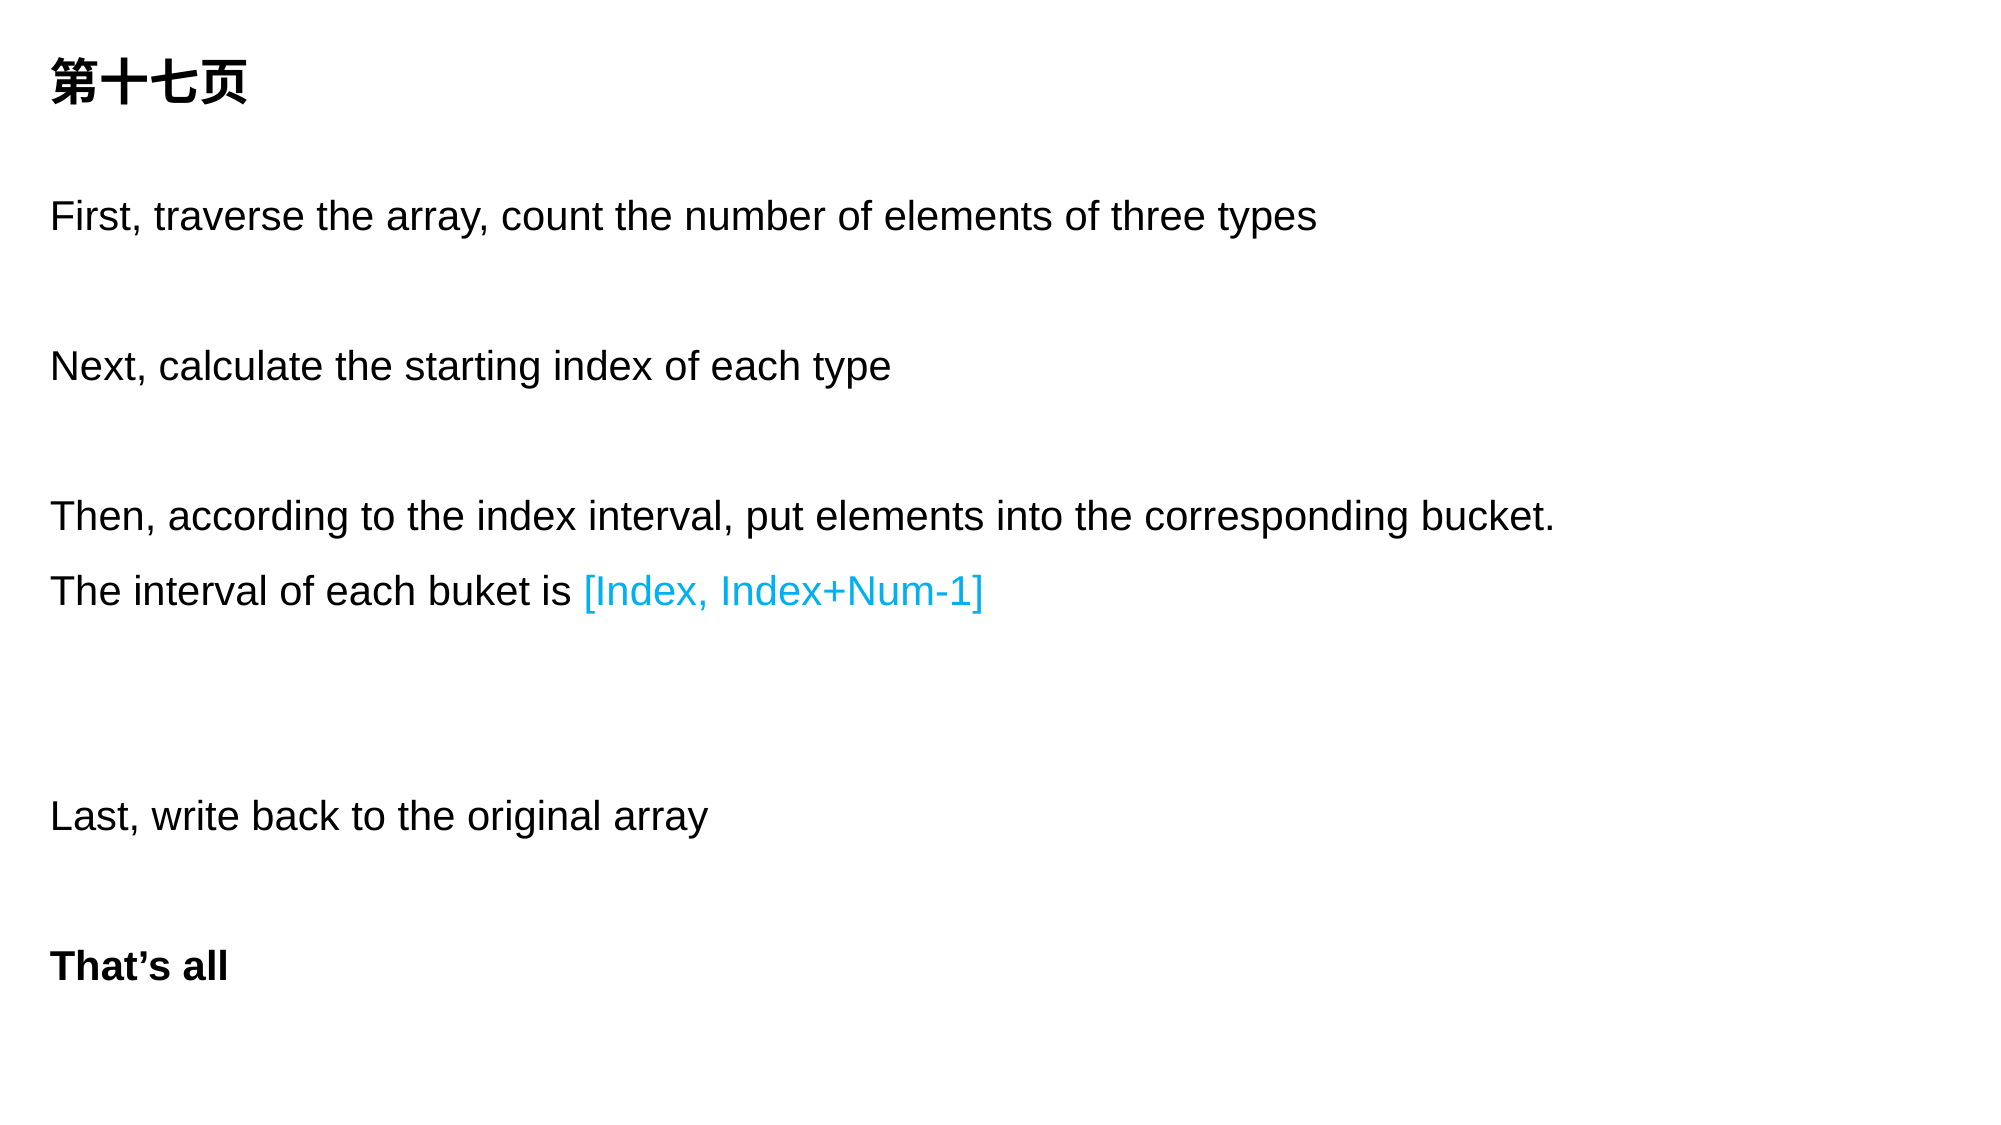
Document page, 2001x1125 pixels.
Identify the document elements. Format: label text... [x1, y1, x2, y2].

text_box 第十七页 [35, 43, 311, 119]
text_box First, traverse the array, count the number of elements of three types Next, calculate the starting index of each type Then, according to the index interval, put elements into the corresponding bucket. The interval of each buket is [Index, Index+Num-1] Last, write back to the original array That’s all [34, 155, 1929, 1071]
